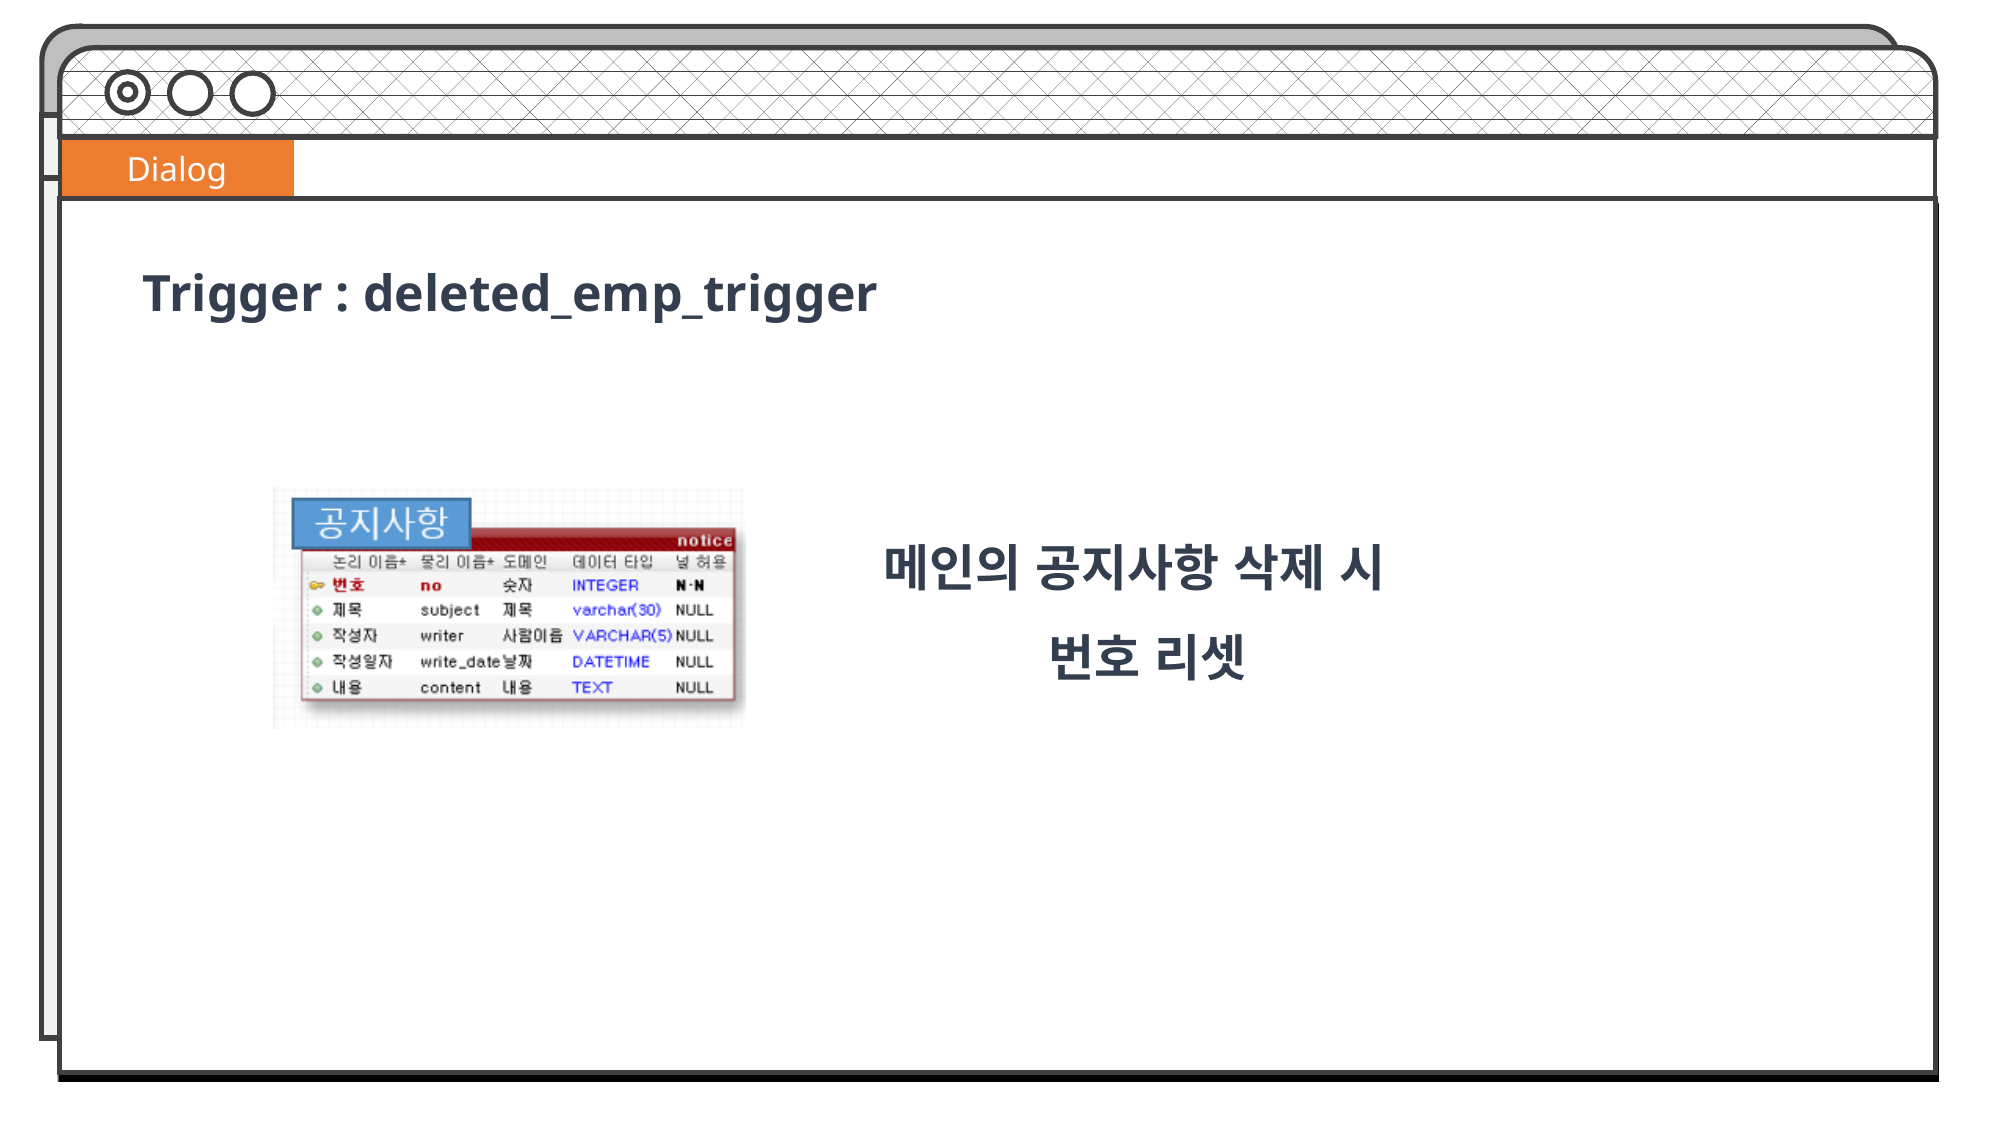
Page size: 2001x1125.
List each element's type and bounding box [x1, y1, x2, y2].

text_box [59, 201, 1937, 1073]
text_box [41, 26, 1899, 1038]
picture [273, 487, 746, 729]
table_header [1899, 140, 1933, 196]
text_box [1899, 46, 1937, 136]
